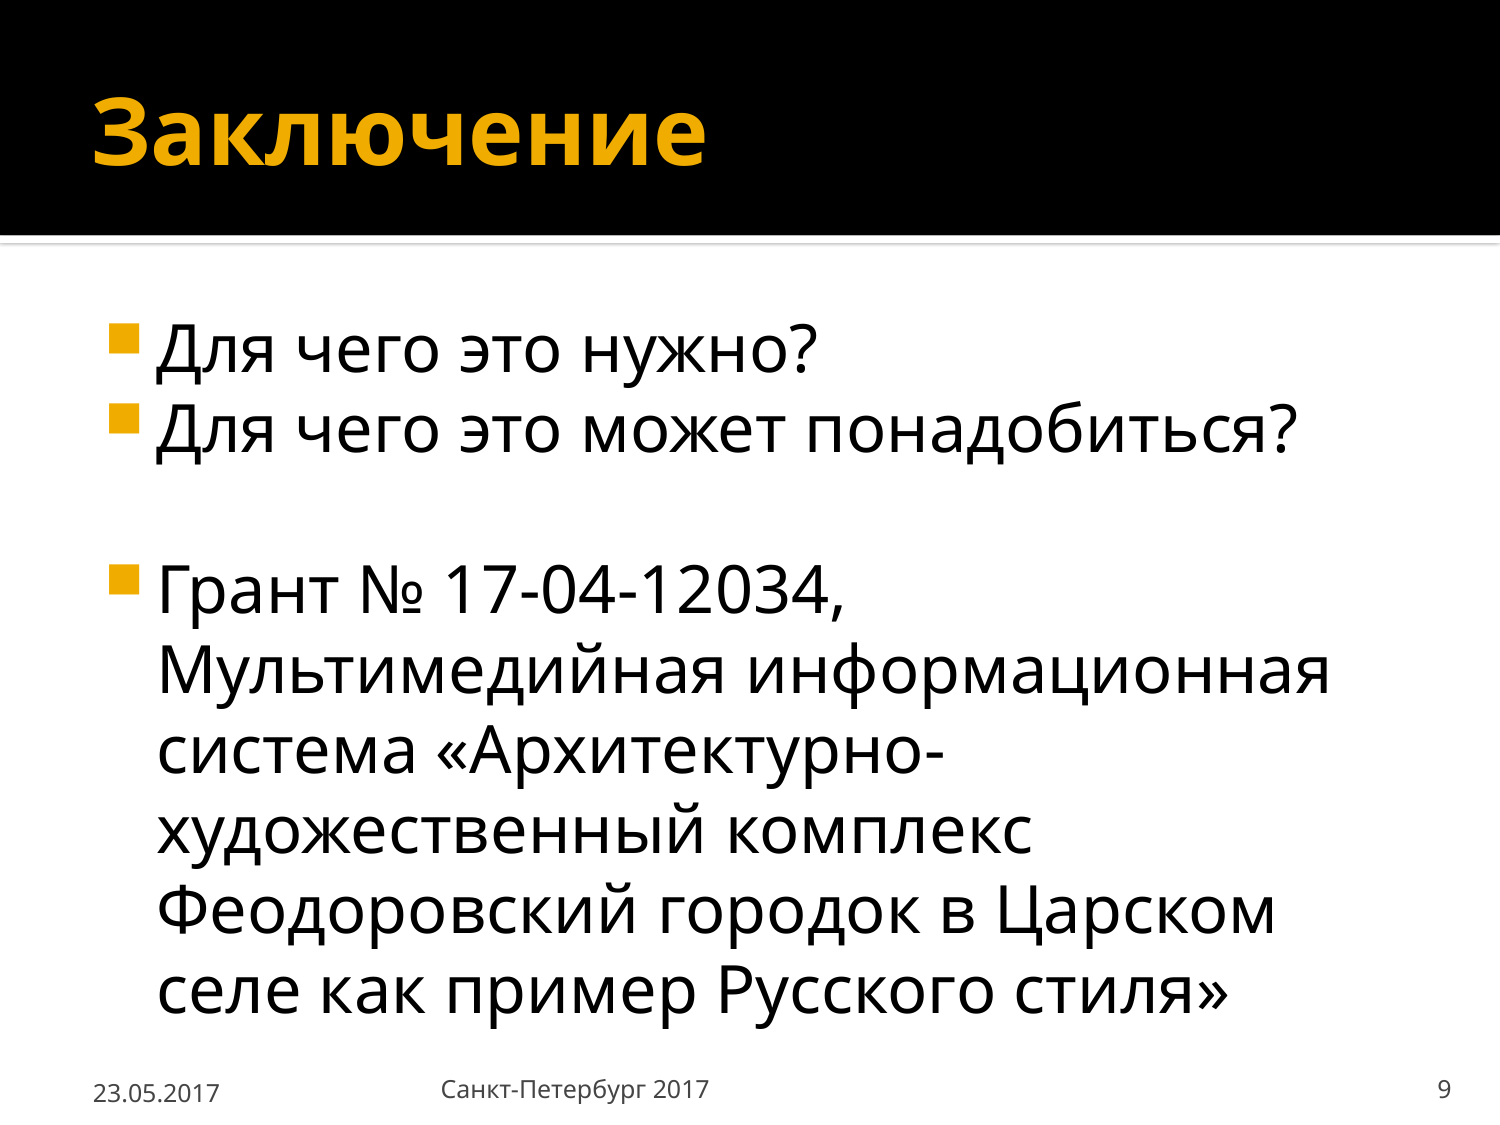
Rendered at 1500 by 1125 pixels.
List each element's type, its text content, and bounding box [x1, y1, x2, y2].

title Заключение [75, 25, 1425, 231]
slide_number 9 [1345, 1062, 1467, 1108]
list Для чего это нужно? Для чего это может понадобиться? Грант № 17-04-12034, Мультимедийная информационная система «Архитектурно-художественный комплекс Феодоровский городок в Царском селе как пример Русского стиля» [75, 291, 1425, 1050]
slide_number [75, 1062, 425, 1108]
footer Санкт-Петербург 2017 [433, 1062, 1337, 1108]
